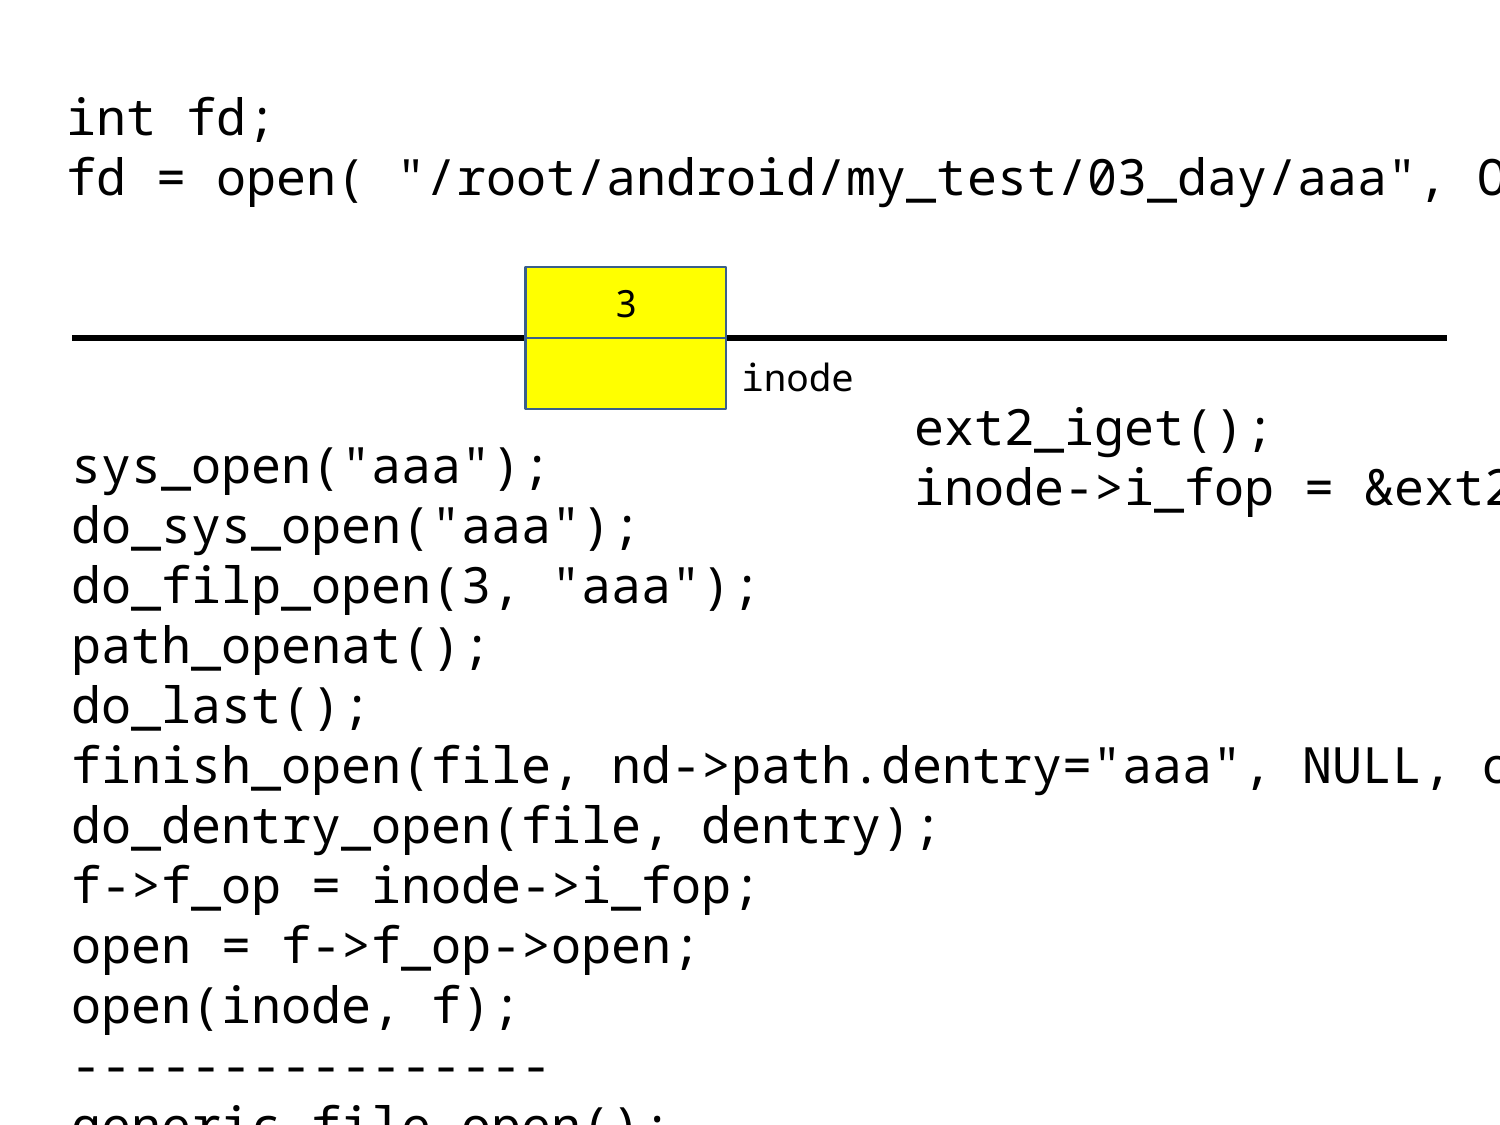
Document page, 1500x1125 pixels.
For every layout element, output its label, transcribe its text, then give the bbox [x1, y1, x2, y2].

text_box 3 [523, 265, 728, 336]
text_box [523, 347, 728, 411]
text_box ext2_iget(); inode->i_fop = &ext2_file_operations; [900, 388, 1500, 583]
text_box inode [726, 347, 869, 406]
text_box int fd; fd = open( "/root/android/my_test/03_day/aaa", O_RDONLY); [51, 78, 1500, 213]
text_box sys_open("aaa"); do_sys_open("aaa"); do_filp_open(3, "aaa"); path_openat(); do_last(); finish_open(file, nd->path.dentry="aaa", NULL, opened); do_dentry_open(file, dentry); f->f_op = inode->i_fop; open = f->f_op->open; open(inode, f); ---------------- generic_file_open(); [56, 426, 1500, 1125]
